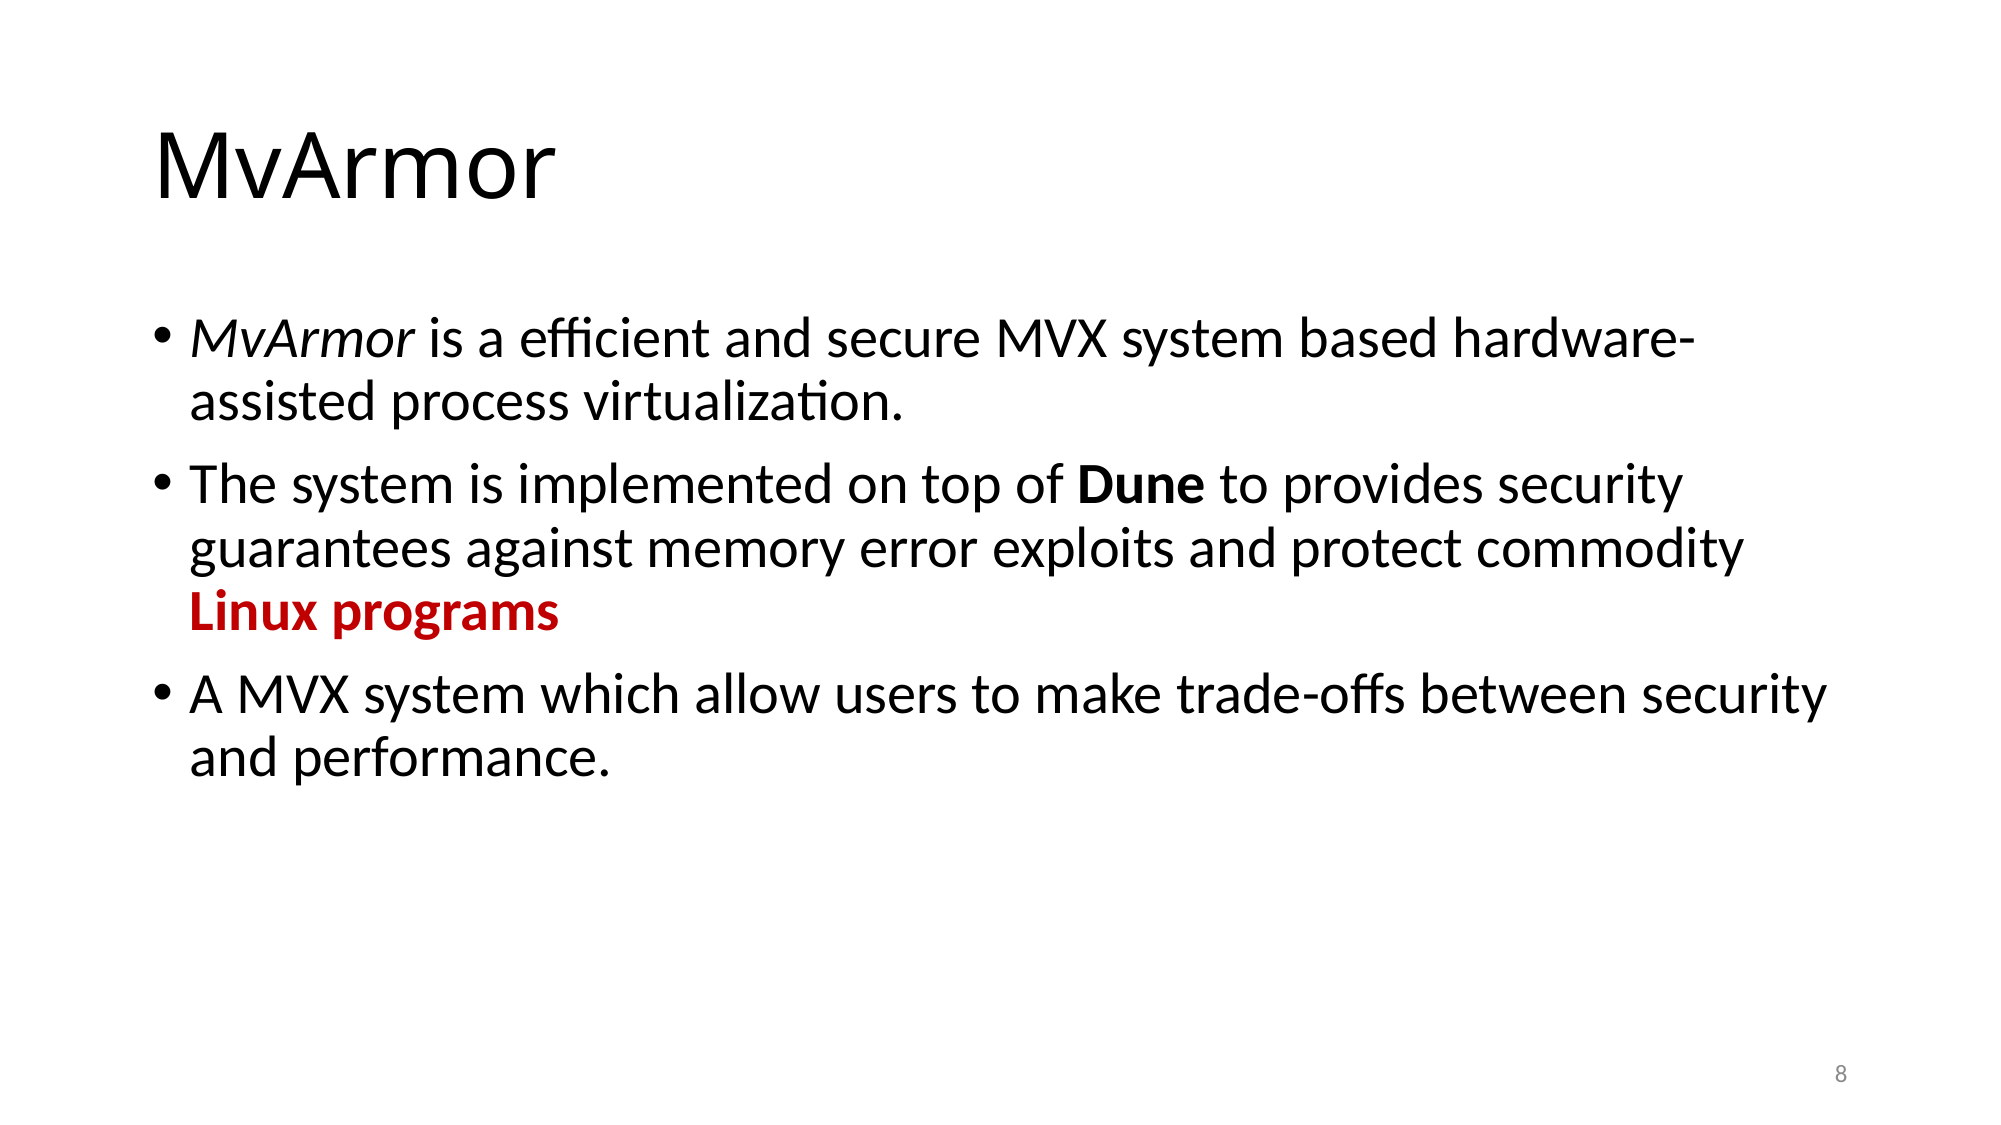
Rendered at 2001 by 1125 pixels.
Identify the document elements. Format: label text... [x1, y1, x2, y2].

list MvArmor is a efficient and secure MVX system based hardware-assisted process virtualization. The system is implemented on top of Dune to provides security guarantees against memory error exploits and protect commodity Linux programs A MVX system which allow users to make trade-offs between security and performance. [137, 299, 1863, 1014]
title MvArmor [137, 59, 1863, 278]
slide_number 8 [1412, 1042, 1863, 1103]
